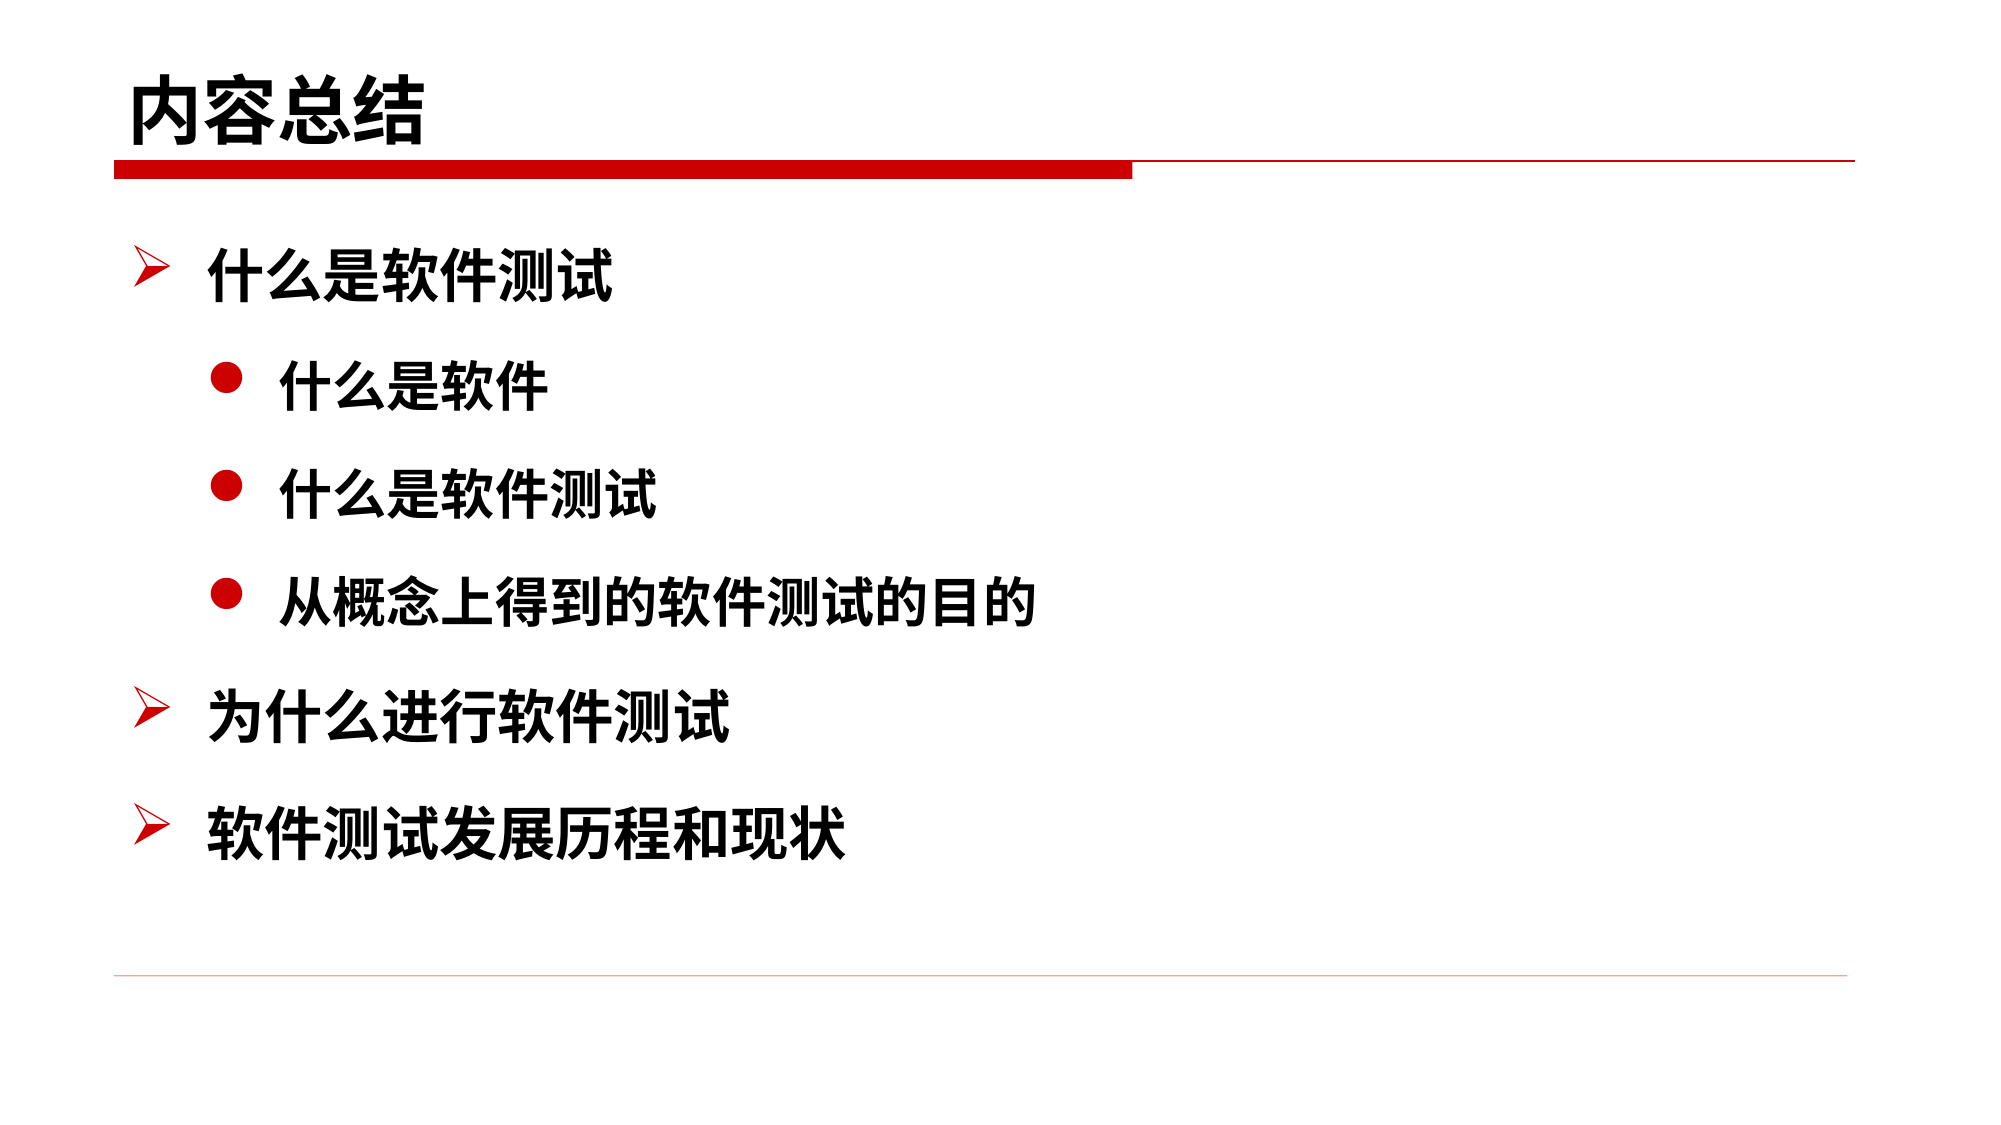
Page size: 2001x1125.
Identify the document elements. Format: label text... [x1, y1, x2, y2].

list 什么是软件测试 什么是软件 什么是软件测试 从概念上得到的软件测试的目的 为什么进行软件测试 软件测试发展历程和现状 [114, 196, 1865, 897]
title 内容总结 [112, 42, 1863, 161]
